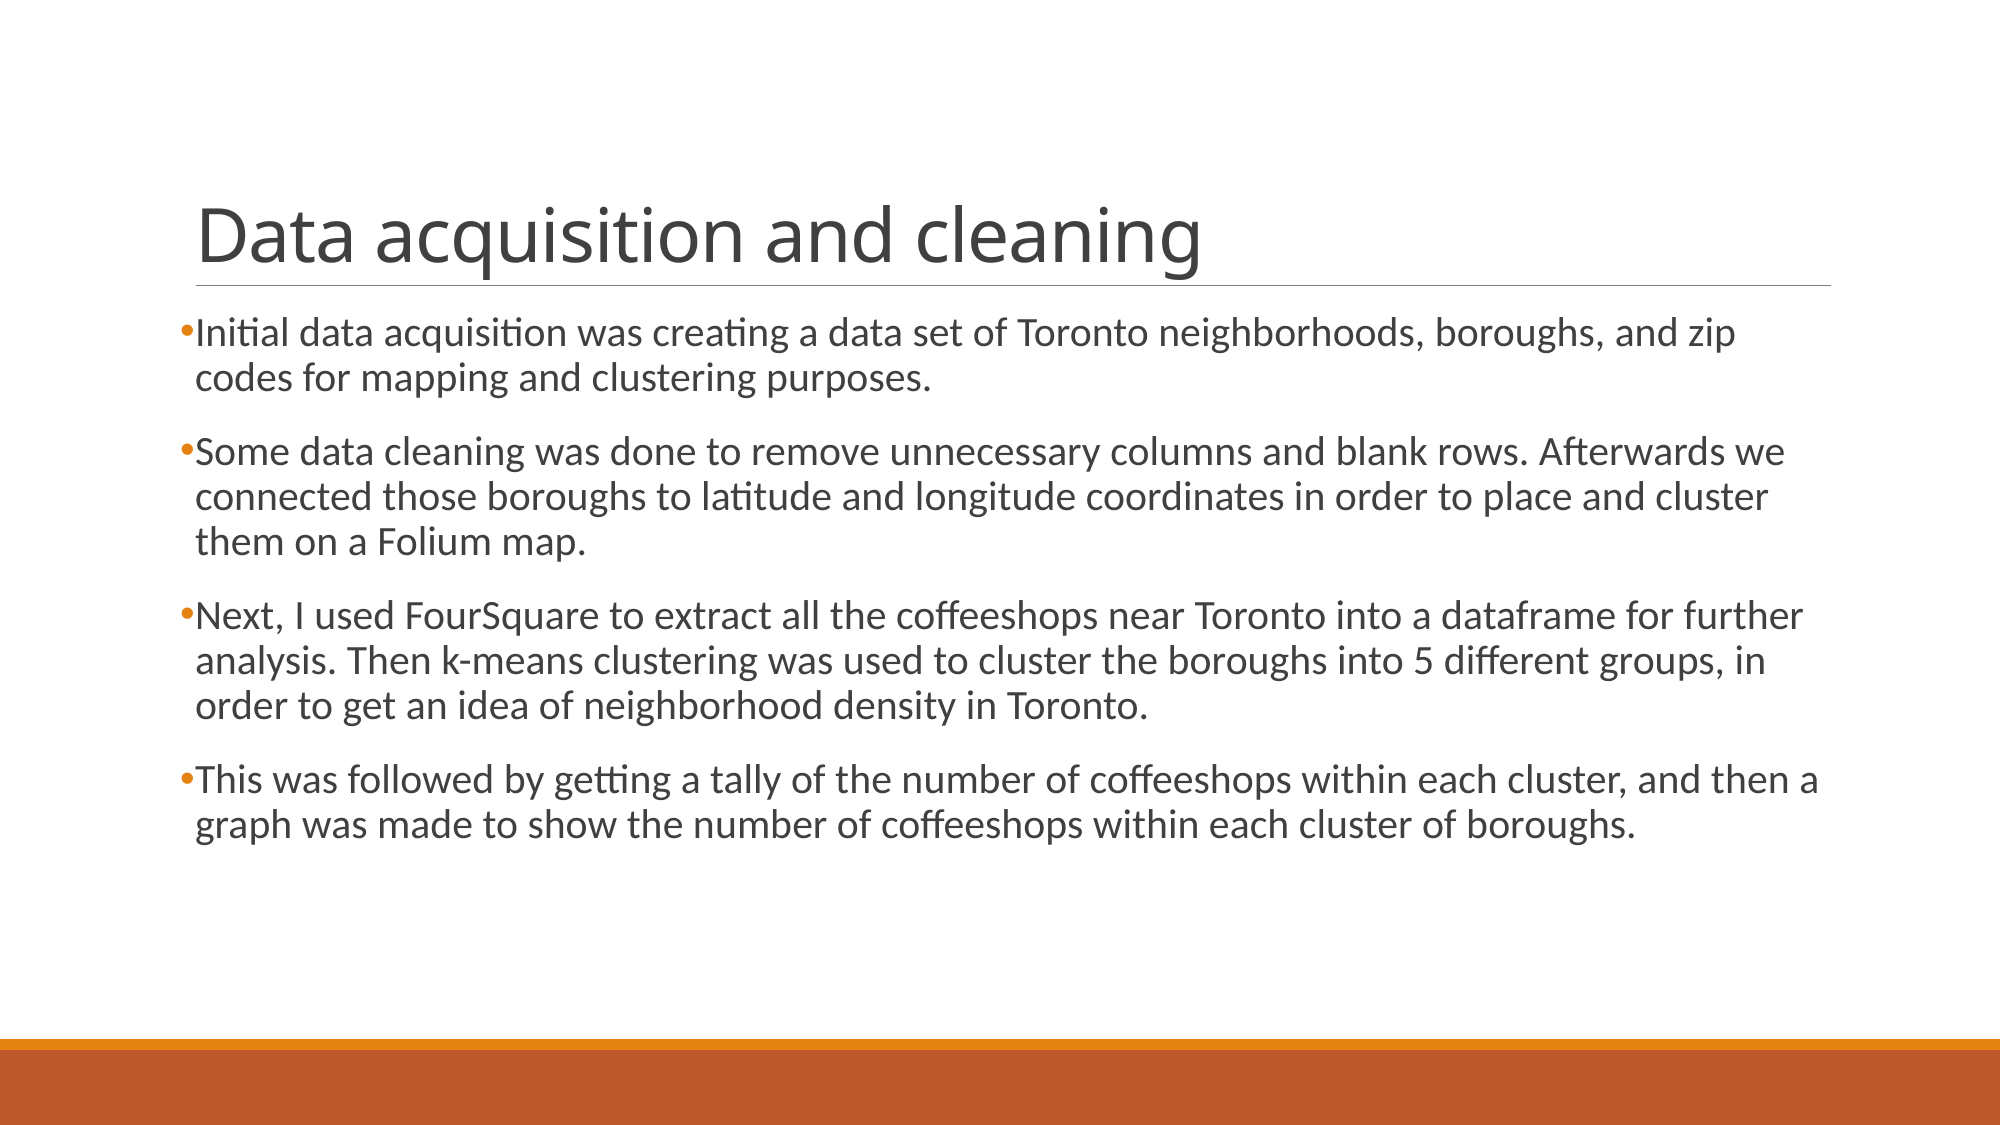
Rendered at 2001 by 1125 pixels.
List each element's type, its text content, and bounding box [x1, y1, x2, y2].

list Initial data acquisition was creating a data set of Toronto neighborhoods, boroughs, and zip codes for mapping and clustering purposes. Some data cleaning was done to remove unnecessary columns and blank rows. Afterwards we connected those boroughs to latitude and longitude coordinates in order to place and cluster them on a Folium map. Next, I used FourSquare to extract all the coffeeshops near Toronto into a dataframe for further analysis. Then k-means clustering was used to cluster the boroughs into 5 different groups, in order to get an idea of neighborhood density in Toronto. This was followed by getting a tally of the number of coffeeshops within each cluster, and then a graph was made to show the number of coffeeshops within each cluster of boroughs. [180, 302, 1830, 963]
title Data acquisition and cleaning [180, 47, 1830, 285]
